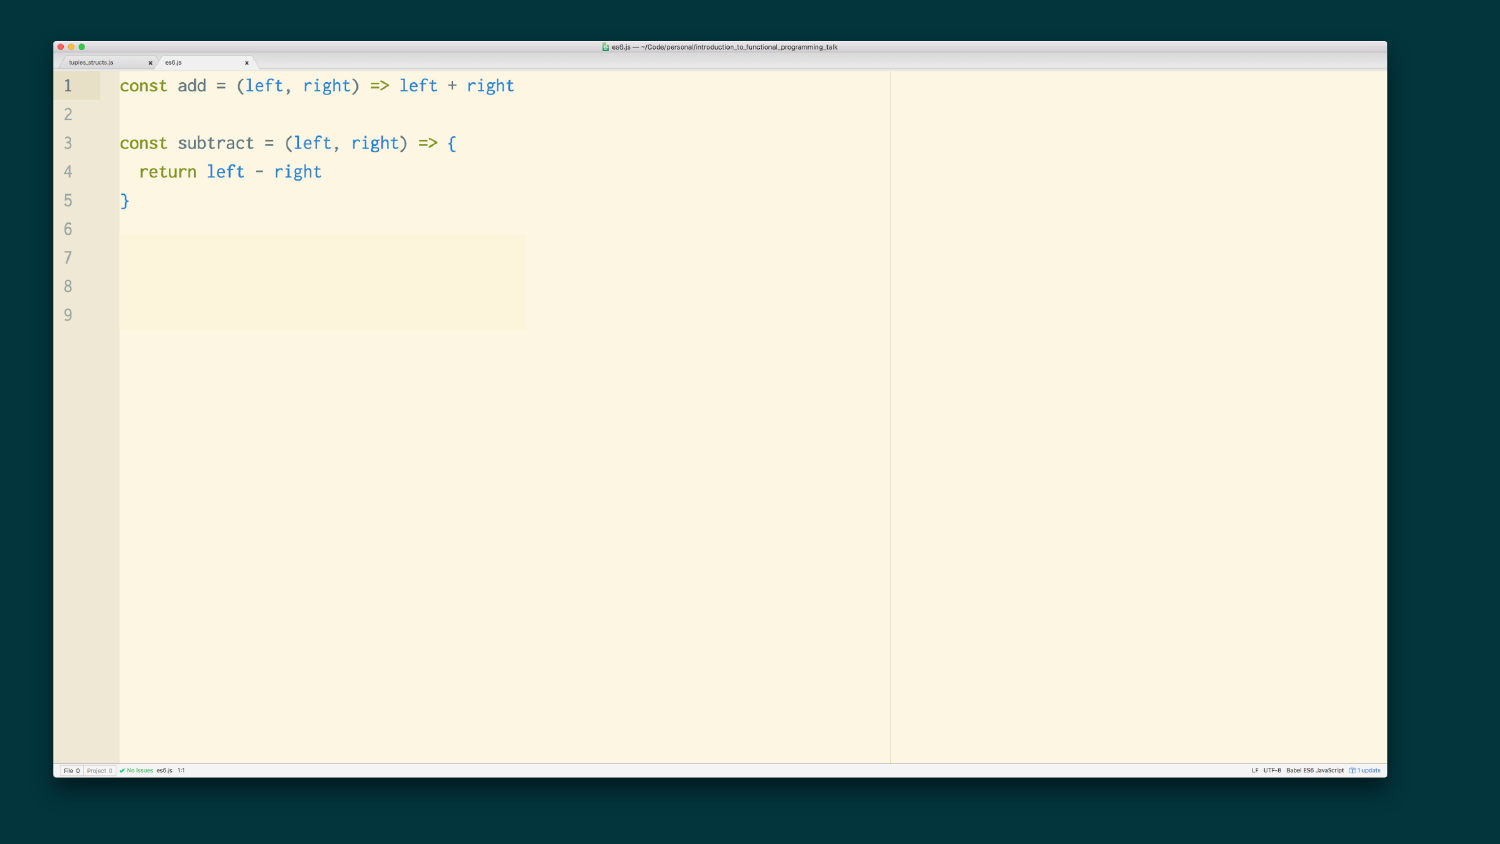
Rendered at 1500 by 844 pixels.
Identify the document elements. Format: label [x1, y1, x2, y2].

picture [24, 24, 1416, 819]
